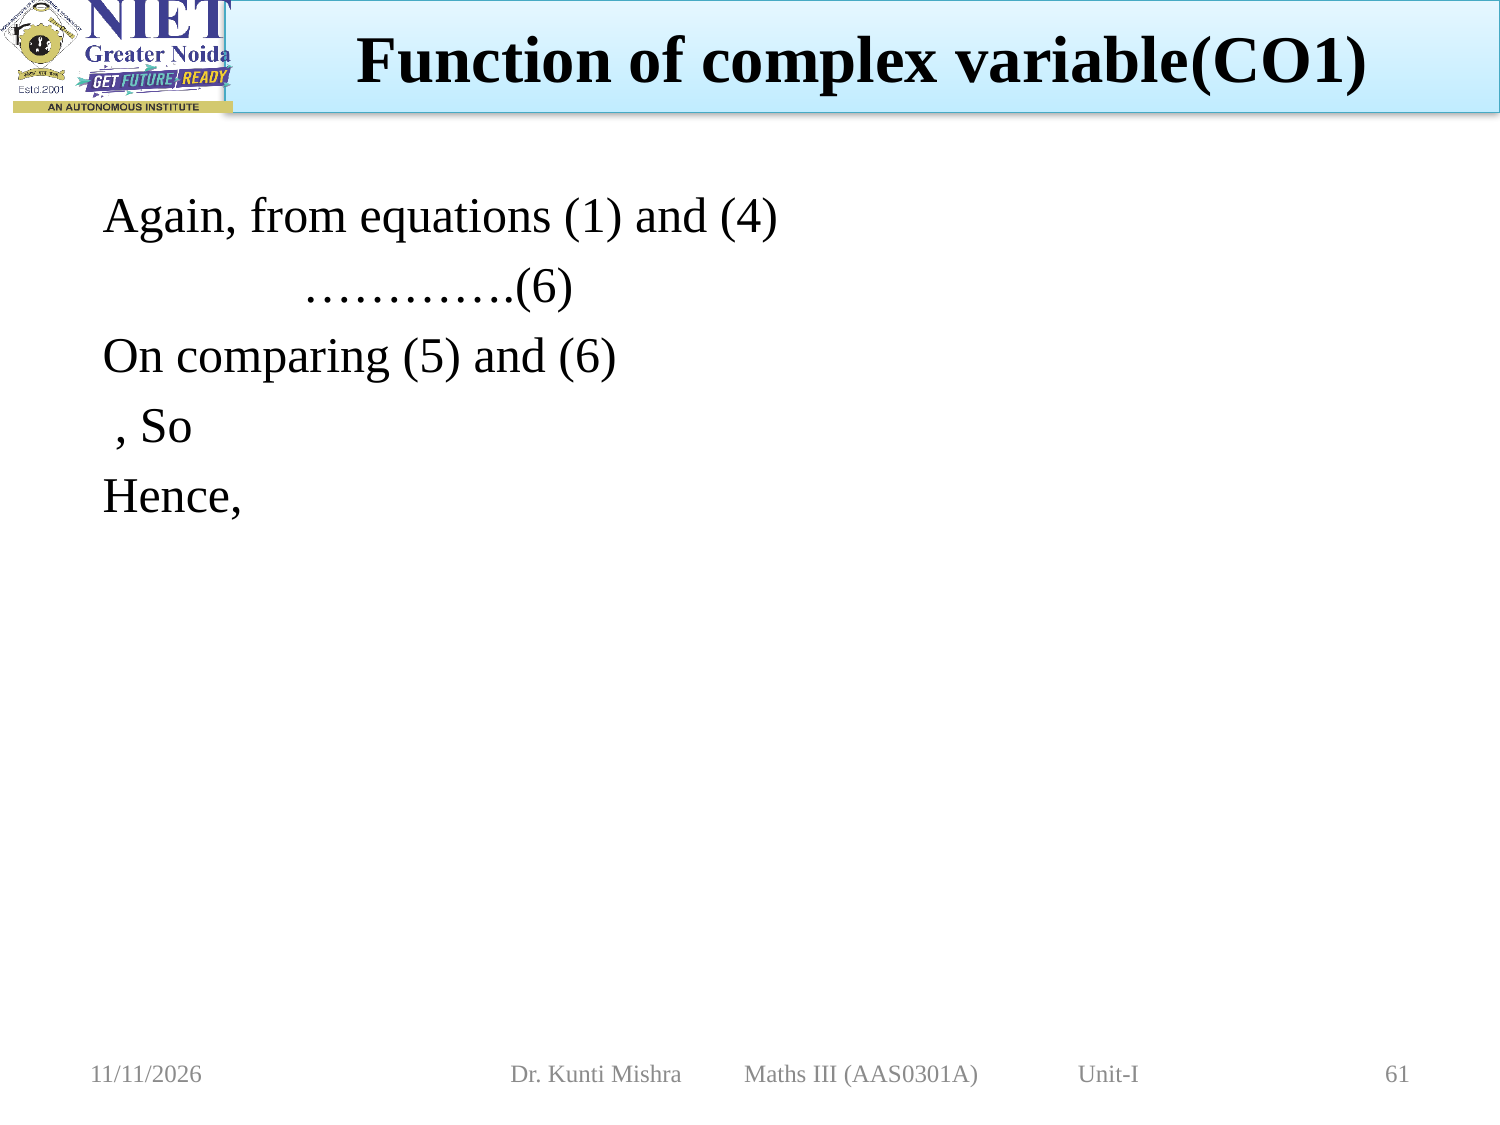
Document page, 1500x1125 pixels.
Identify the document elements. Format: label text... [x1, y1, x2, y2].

picture [0, 0, 234, 113]
footer Dr. Kunti Mishra Maths III (AAS0301A) Unit-I [412, 1042, 1074, 1103]
text_box Function of complex variable(CO1) [236, 0, 1500, 113]
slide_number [75, 1042, 412, 1103]
slide_number 61 [1074, 1042, 1425, 1103]
